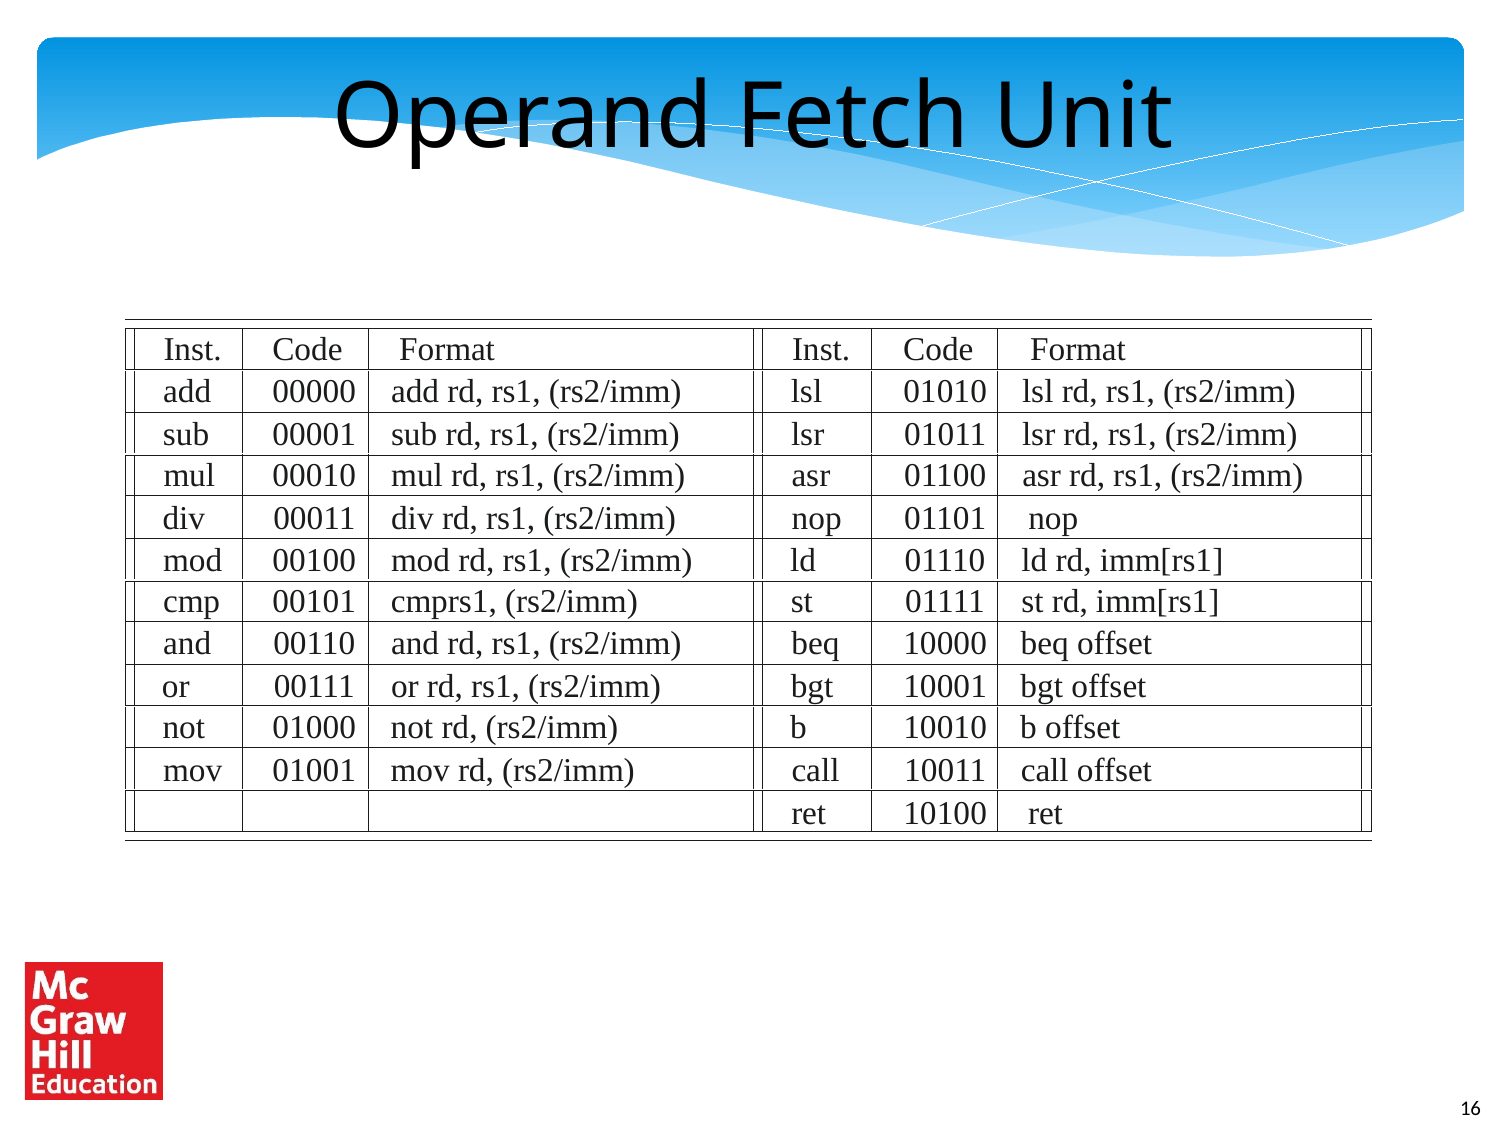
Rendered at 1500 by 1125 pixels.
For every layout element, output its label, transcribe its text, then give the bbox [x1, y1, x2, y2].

title Operand Fetch Unit [145, 34, 1362, 188]
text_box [120, 315, 1378, 847]
picture [24, 962, 163, 1100]
